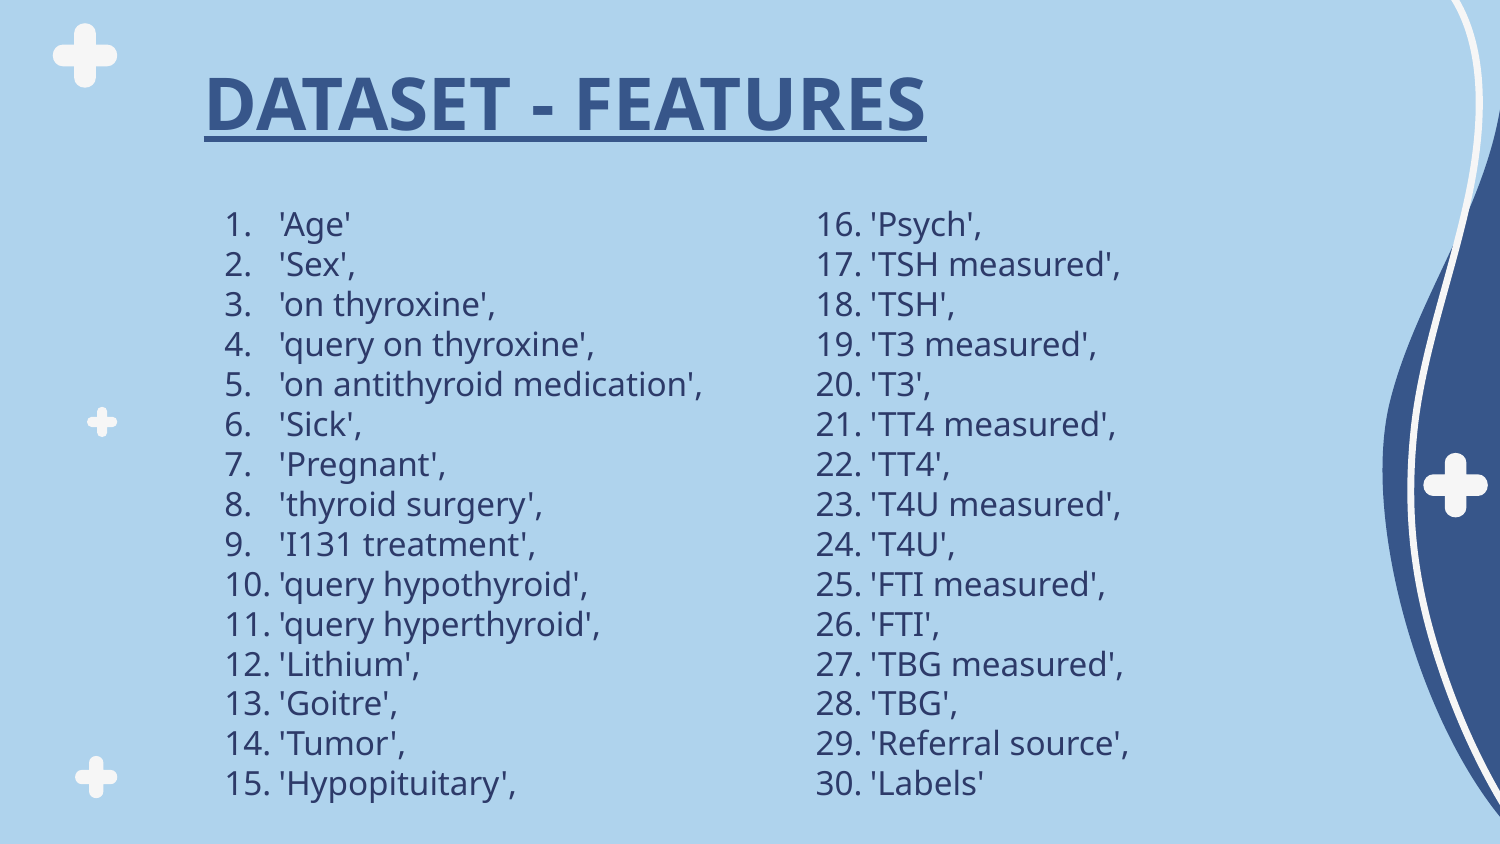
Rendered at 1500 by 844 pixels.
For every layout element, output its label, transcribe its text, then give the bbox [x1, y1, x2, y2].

subtitle 'Psych', 'TSH measured', 'TSH', 'T3 measured', 'T3', 'TT4 measured', 'TT4', 'T4U measured', 'T4U', 'FTI measured', 'FTI', 'TBG measured', 'TBG', 'Referral source', 'Labels' [779, 188, 1326, 818]
title DATASET - FEATURES [188, 42, 1148, 164]
subtitle 'Age' 'Sex', 'on thyroxine', 'query on thyroxine', 'on antithyroid medication', 'Sick', 'Pregnant', 'thyroid surgery', 'I131 treatment', 'query hypothyroid', 'query hyperthyroid', 'Lithium', 'Goitre', 'Tumor', 'Hypopituitary', [188, 188, 735, 818]
